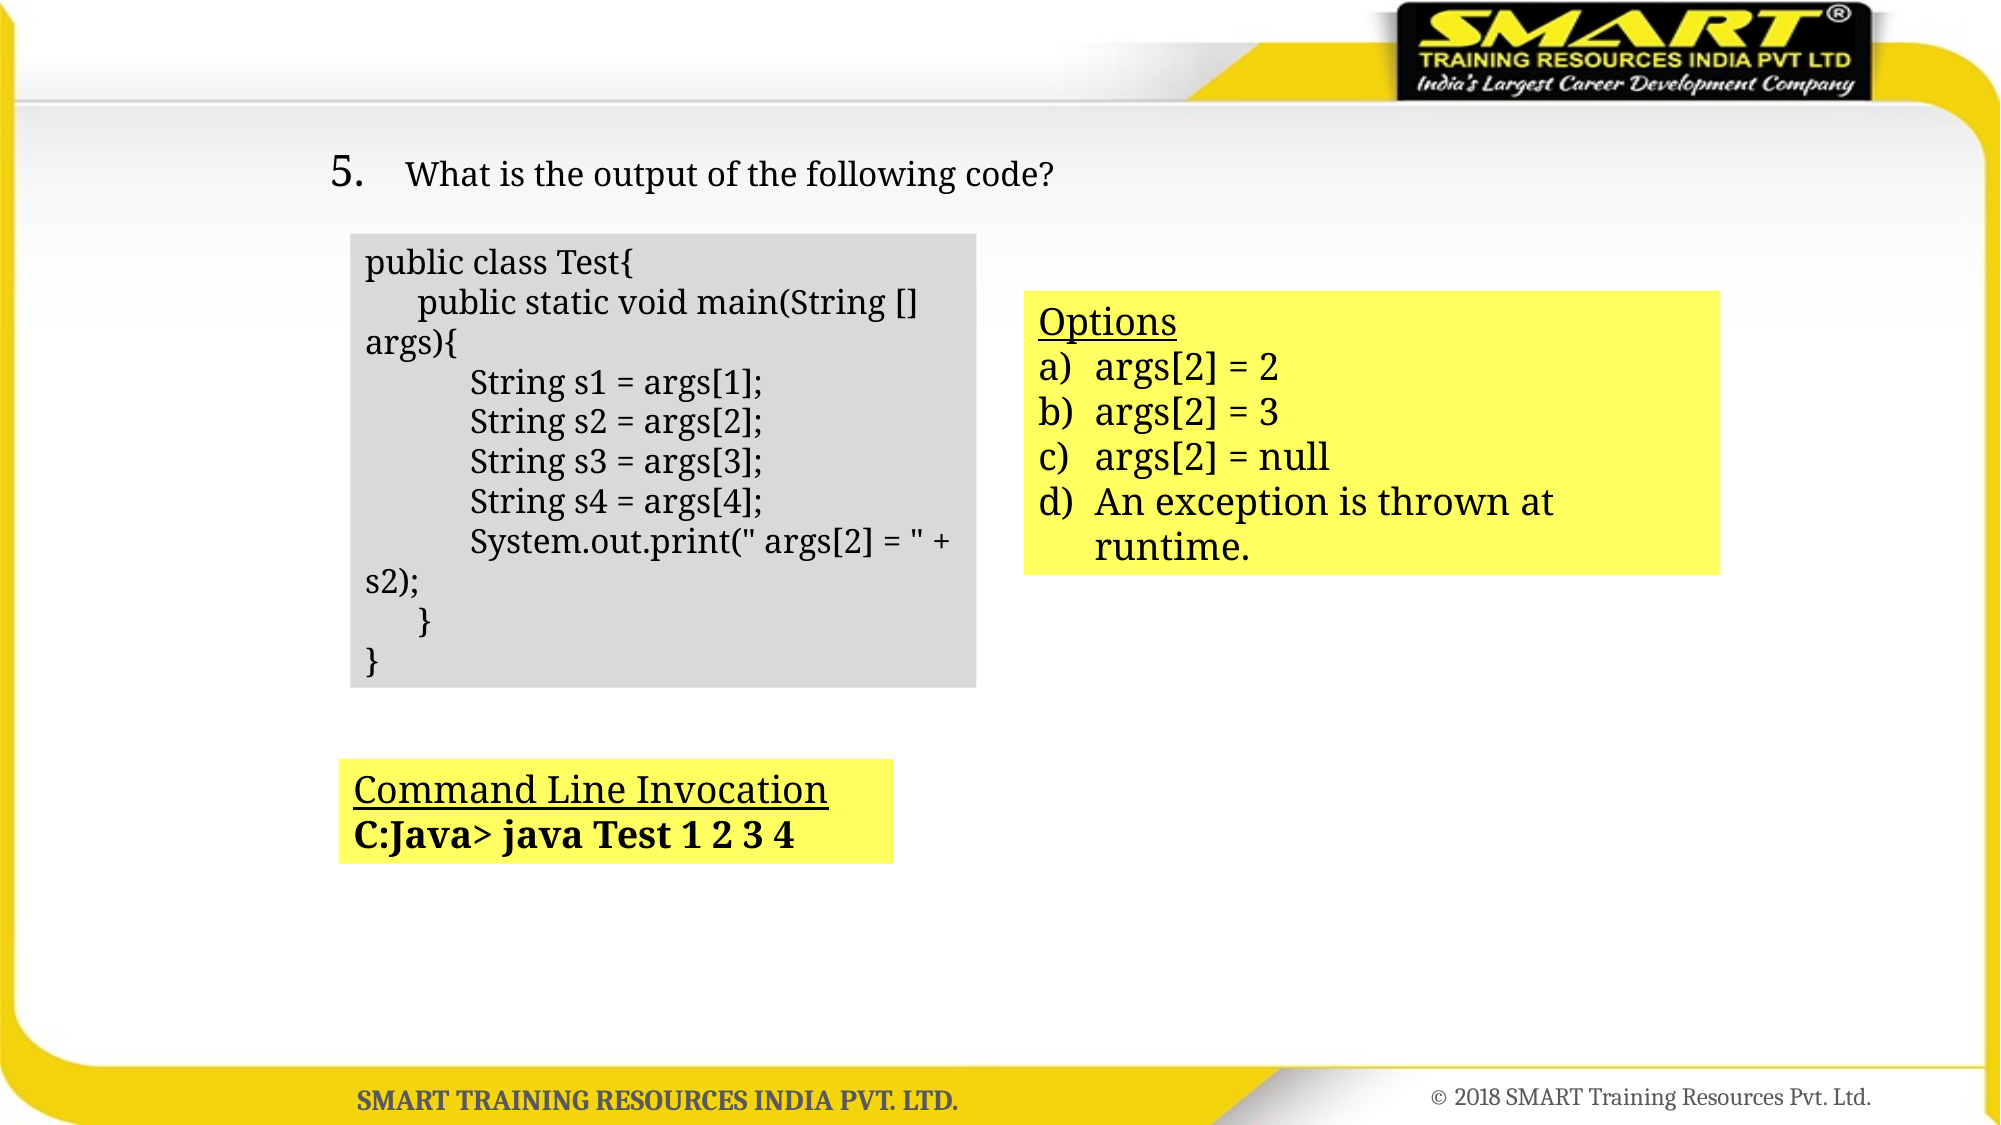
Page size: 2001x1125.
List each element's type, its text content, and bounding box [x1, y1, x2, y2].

list What is the output of the following code? defined. [314, 125, 1721, 980]
picture [0, 0, 2000, 1125]
text_box public class Test{ public static void main(String [] args){ String s1 = args[1]; String s2 = args[2]; String s3 = args[3]; String s4 = args[4]; System.out.print(" args[2] = " + s2); } } [350, 233, 977, 688]
text_box Options args[2] = 2 args[2] = 3 args[2] = null An exception is thrown at runtime. [1023, 290, 1721, 576]
text_box Command Line Invocation C:Java> java Test 1 2 3 4 [338, 758, 894, 864]
